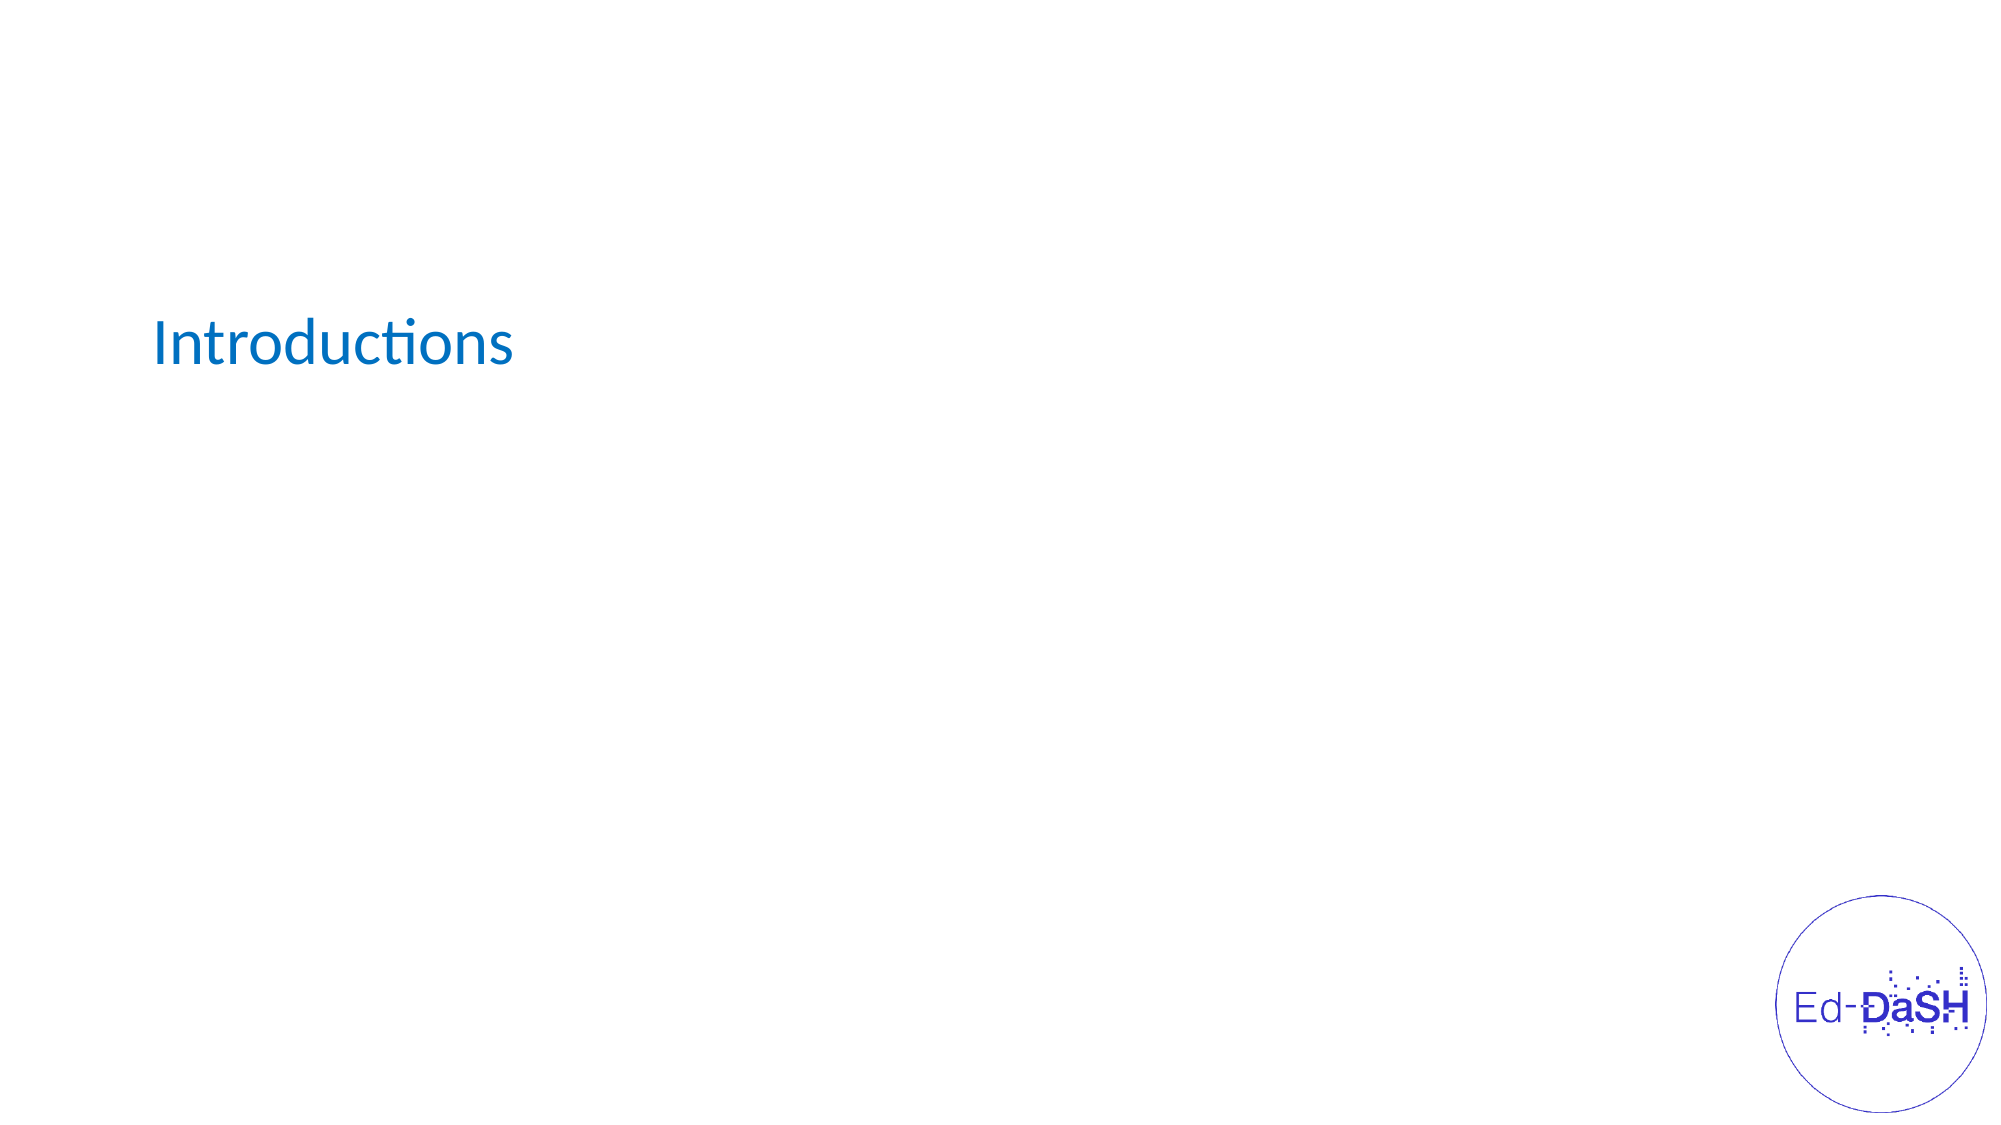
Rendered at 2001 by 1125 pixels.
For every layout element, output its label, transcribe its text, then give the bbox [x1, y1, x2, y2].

picture [1775, 895, 1987, 1113]
list Introductions [137, 299, 1863, 1014]
